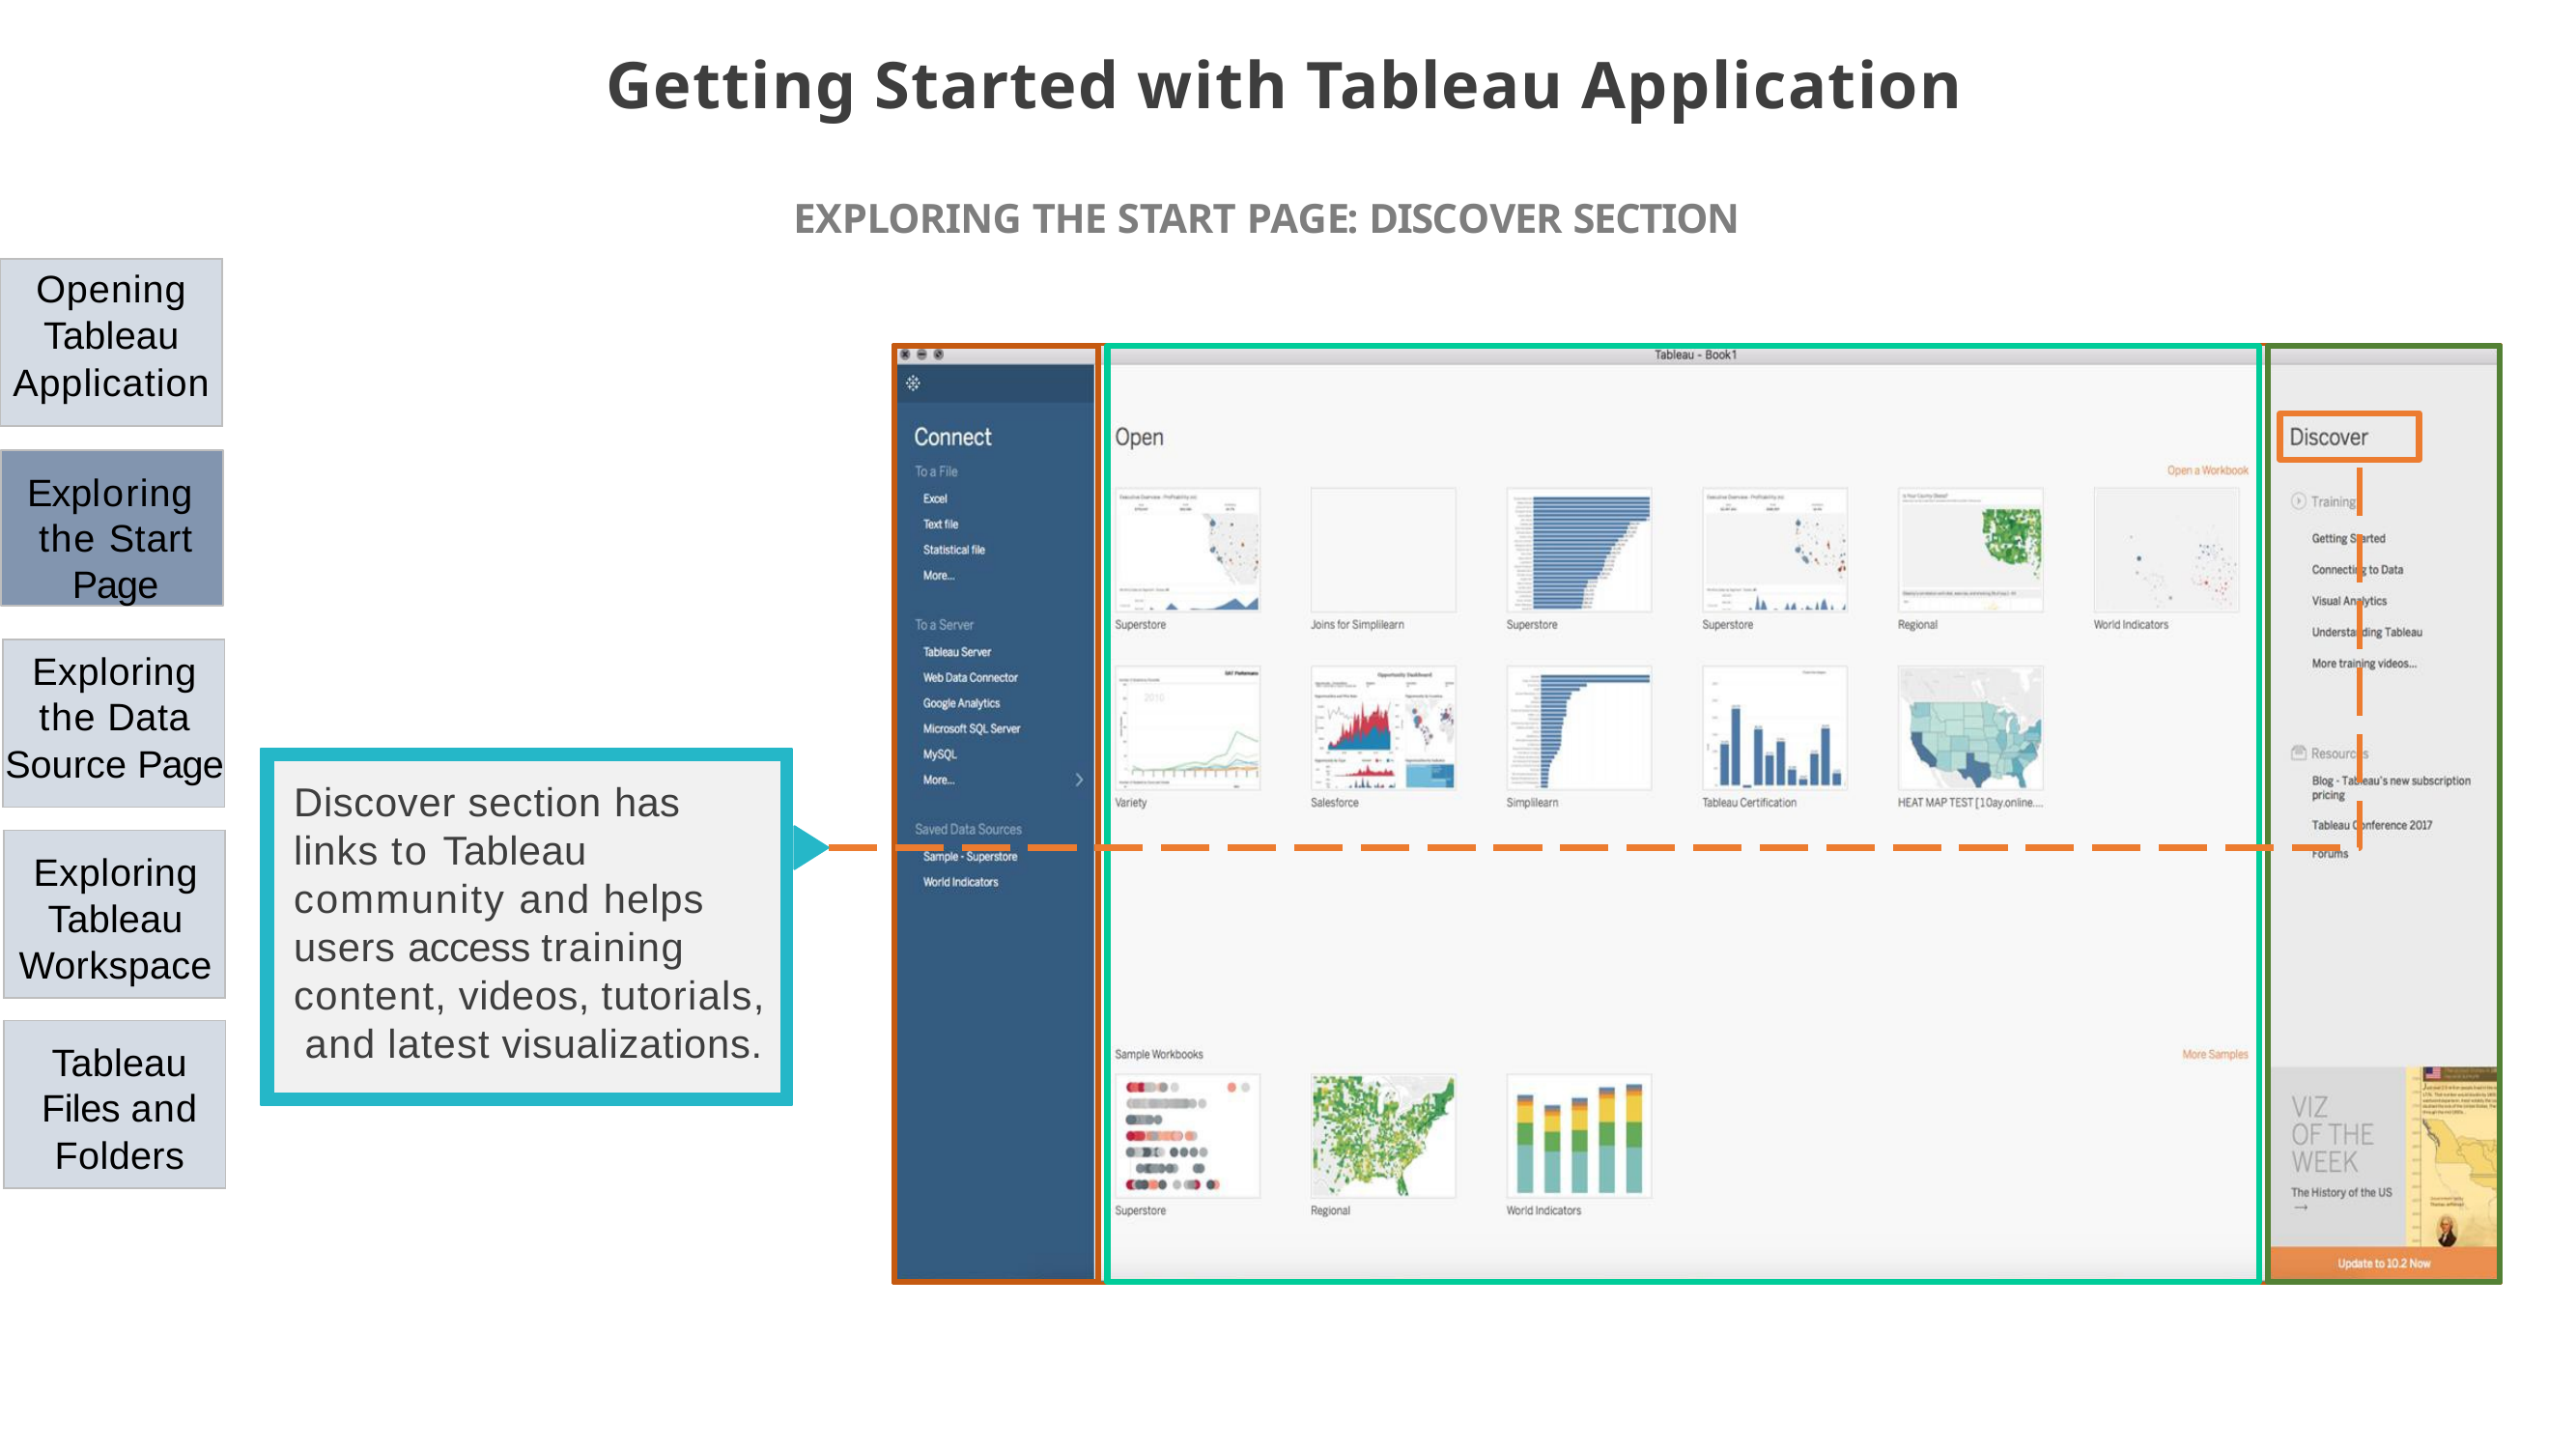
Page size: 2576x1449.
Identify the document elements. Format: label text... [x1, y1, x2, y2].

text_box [259, 342, 2504, 1286]
table_cell Tableau [1, 313, 221, 359]
table_header Exploring [5, 831, 224, 896]
table_cell Tableau [5, 896, 224, 942]
text_box Exploring the Start Page [1, 450, 223, 607]
text_box EXPLORING THE START PAGE: DISCOVER SECTION [791, 190, 1785, 242]
table_header Tableau [5, 1021, 225, 1087]
table_cell Files and [5, 1087, 225, 1132]
table_cell Folders [5, 1132, 225, 1187]
table_cell the Data [4, 696, 224, 741]
table_cell Source Page [4, 741, 224, 807]
table_cell Workspace [5, 942, 224, 997]
table_header Opening [1, 260, 221, 313]
table_header Exploring [4, 640, 224, 696]
table_cell Application [1, 359, 221, 425]
title Getting Started with Tableau Application [604, 42, 1972, 287]
